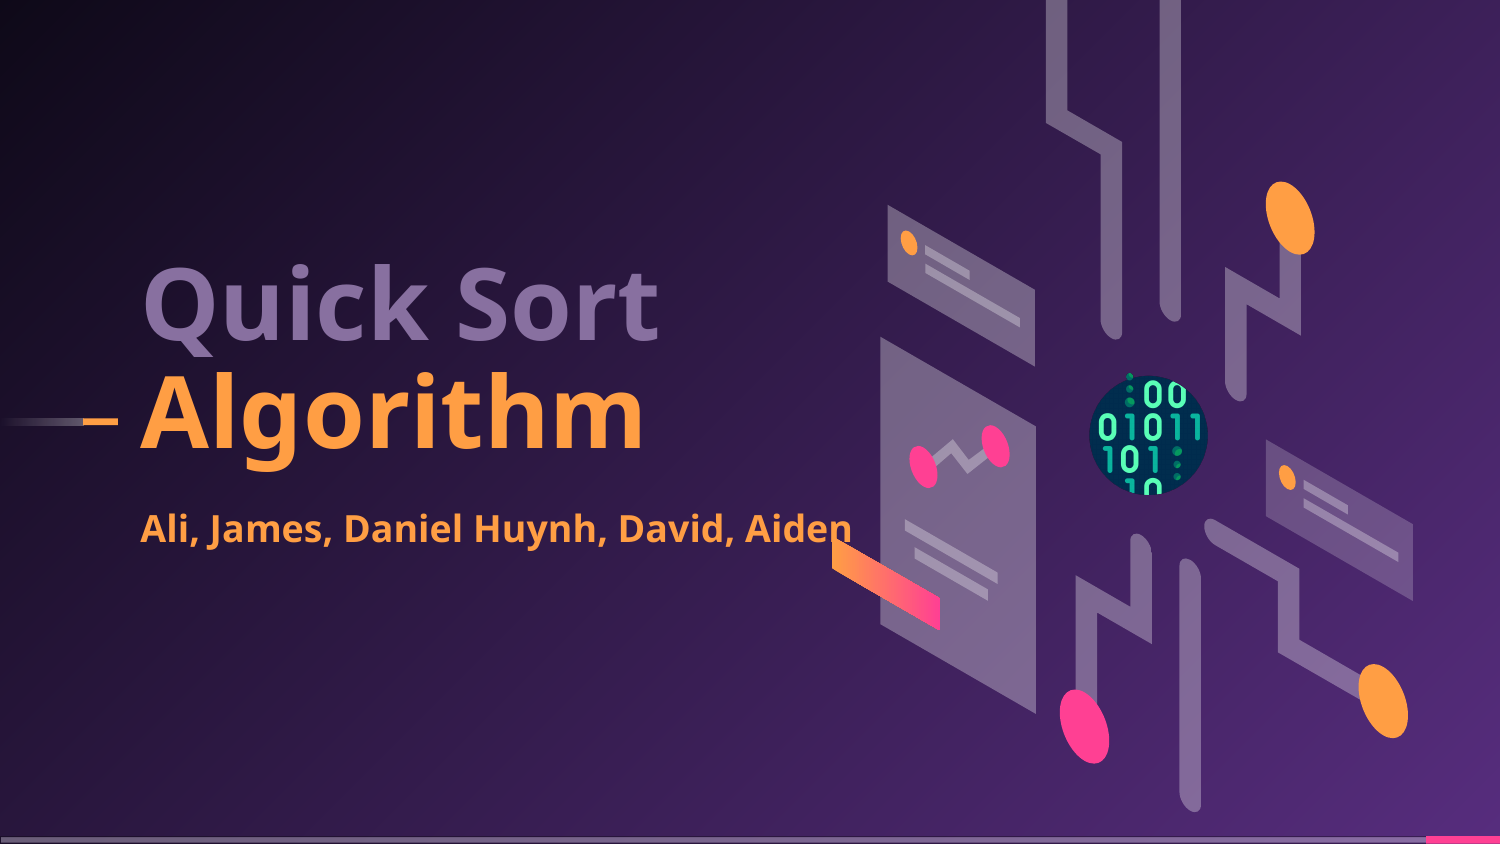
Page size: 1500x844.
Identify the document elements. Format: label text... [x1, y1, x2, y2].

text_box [831, 0, 1414, 813]
title Quick Sort Algorithm Ali, James, Daniel Huynh, David, Aiden [140, 170, 826, 635]
picture [1087, 373, 1210, 495]
